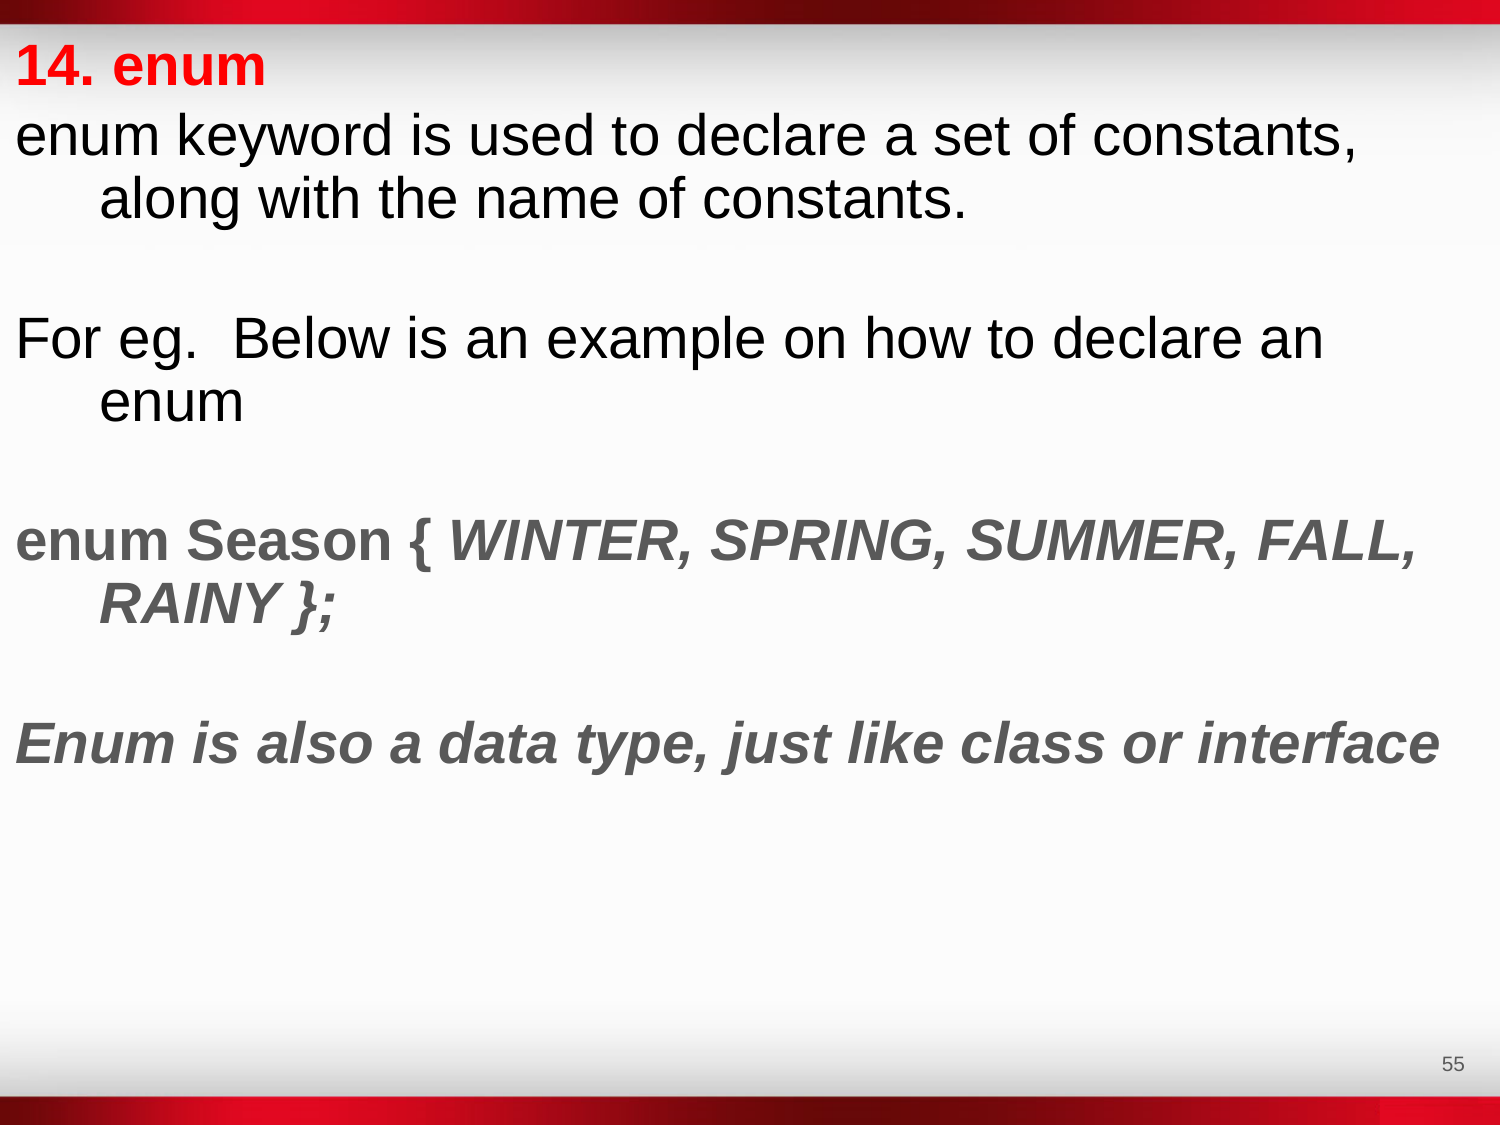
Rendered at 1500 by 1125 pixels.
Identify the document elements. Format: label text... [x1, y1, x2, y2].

slide_number ‹#› [1389, 1019, 1480, 1106]
picture [0, 0, 1500, 27]
subtitle 14. enum enum keyword is used to declare a set of constants, along with the name of constants. For eg. Below is an example on how to declare an enum enum Season { WINTER, SPRING, SUMMER, FALL, RAINY }; Enum is also a data type, just like class or interface [0, 27, 1500, 1125]
